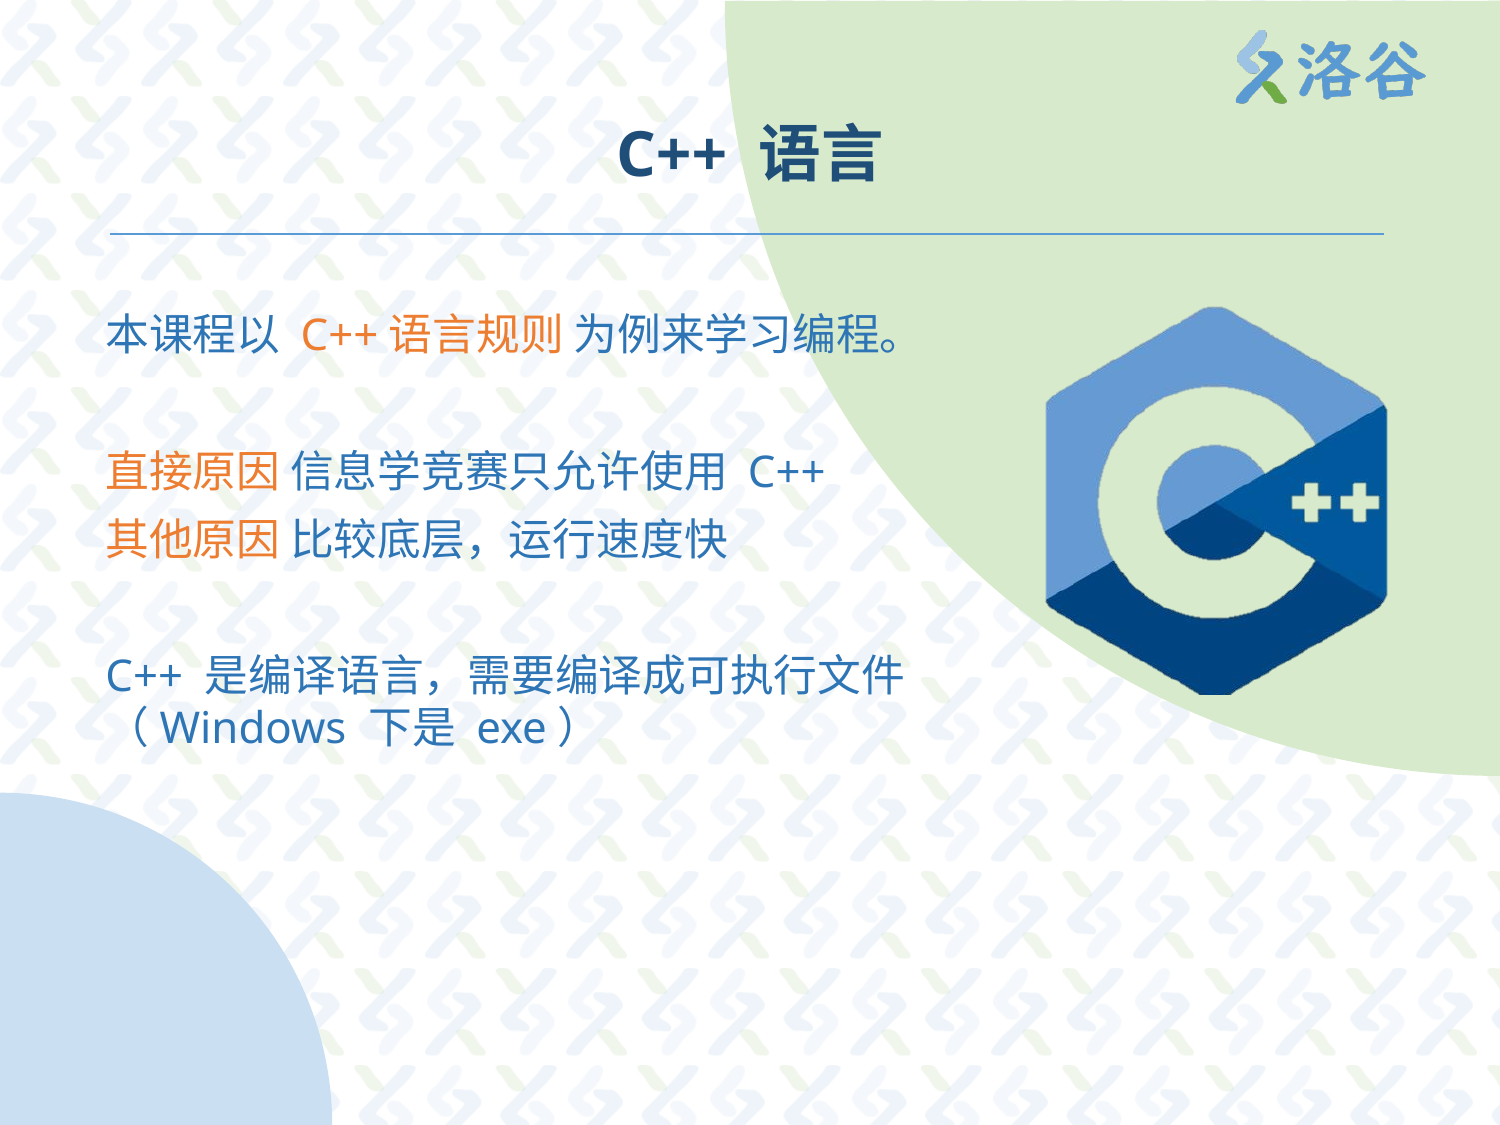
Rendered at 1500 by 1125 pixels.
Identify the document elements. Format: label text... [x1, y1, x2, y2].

picture [1235, 26, 1427, 108]
list 本课程以 C++语言规则 为例来学习编程。 直接原因 信息学竞赛只允许使用 C++ 其他原因 比较底层，运行速度快 C++ 是编译语言，需要编译成可执行文件（Windows 下是 exe） [62, 299, 992, 1014]
title C++ 语言 [103, 59, 1397, 198]
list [1003, 289, 1428, 715]
